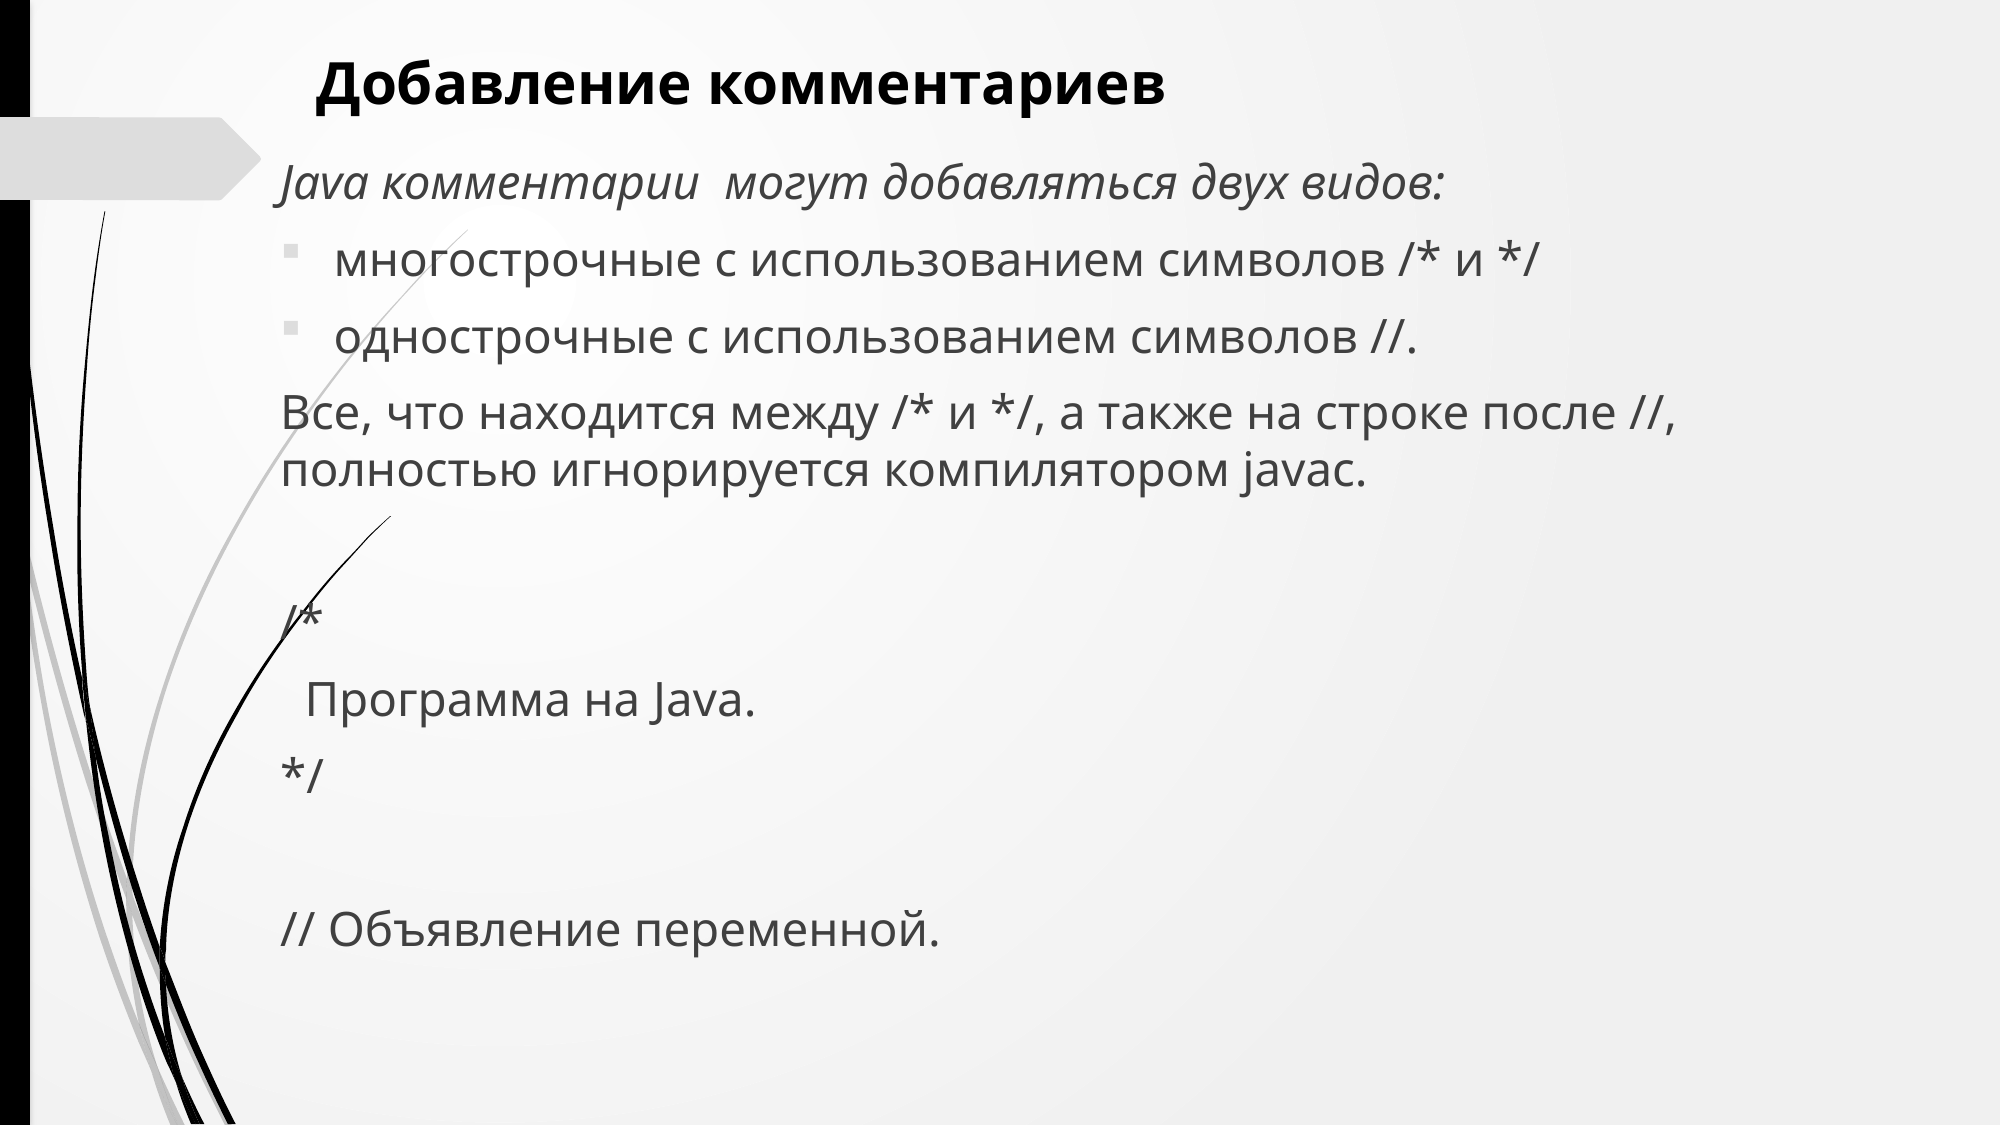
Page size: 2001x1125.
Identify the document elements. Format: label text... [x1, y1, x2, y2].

text_box Добавление комментариев [301, 38, 1669, 124]
list Java комментарии могут добавляться двух видов: многострочные с использованием символов /* и */ однострочные с использованием символов //. Все, что находится между /* и */, а также на строке после //, полностью игнорируется компилятором javac. /* Программа на Java. */ // Объявление переменной. [265, 144, 1958, 972]
